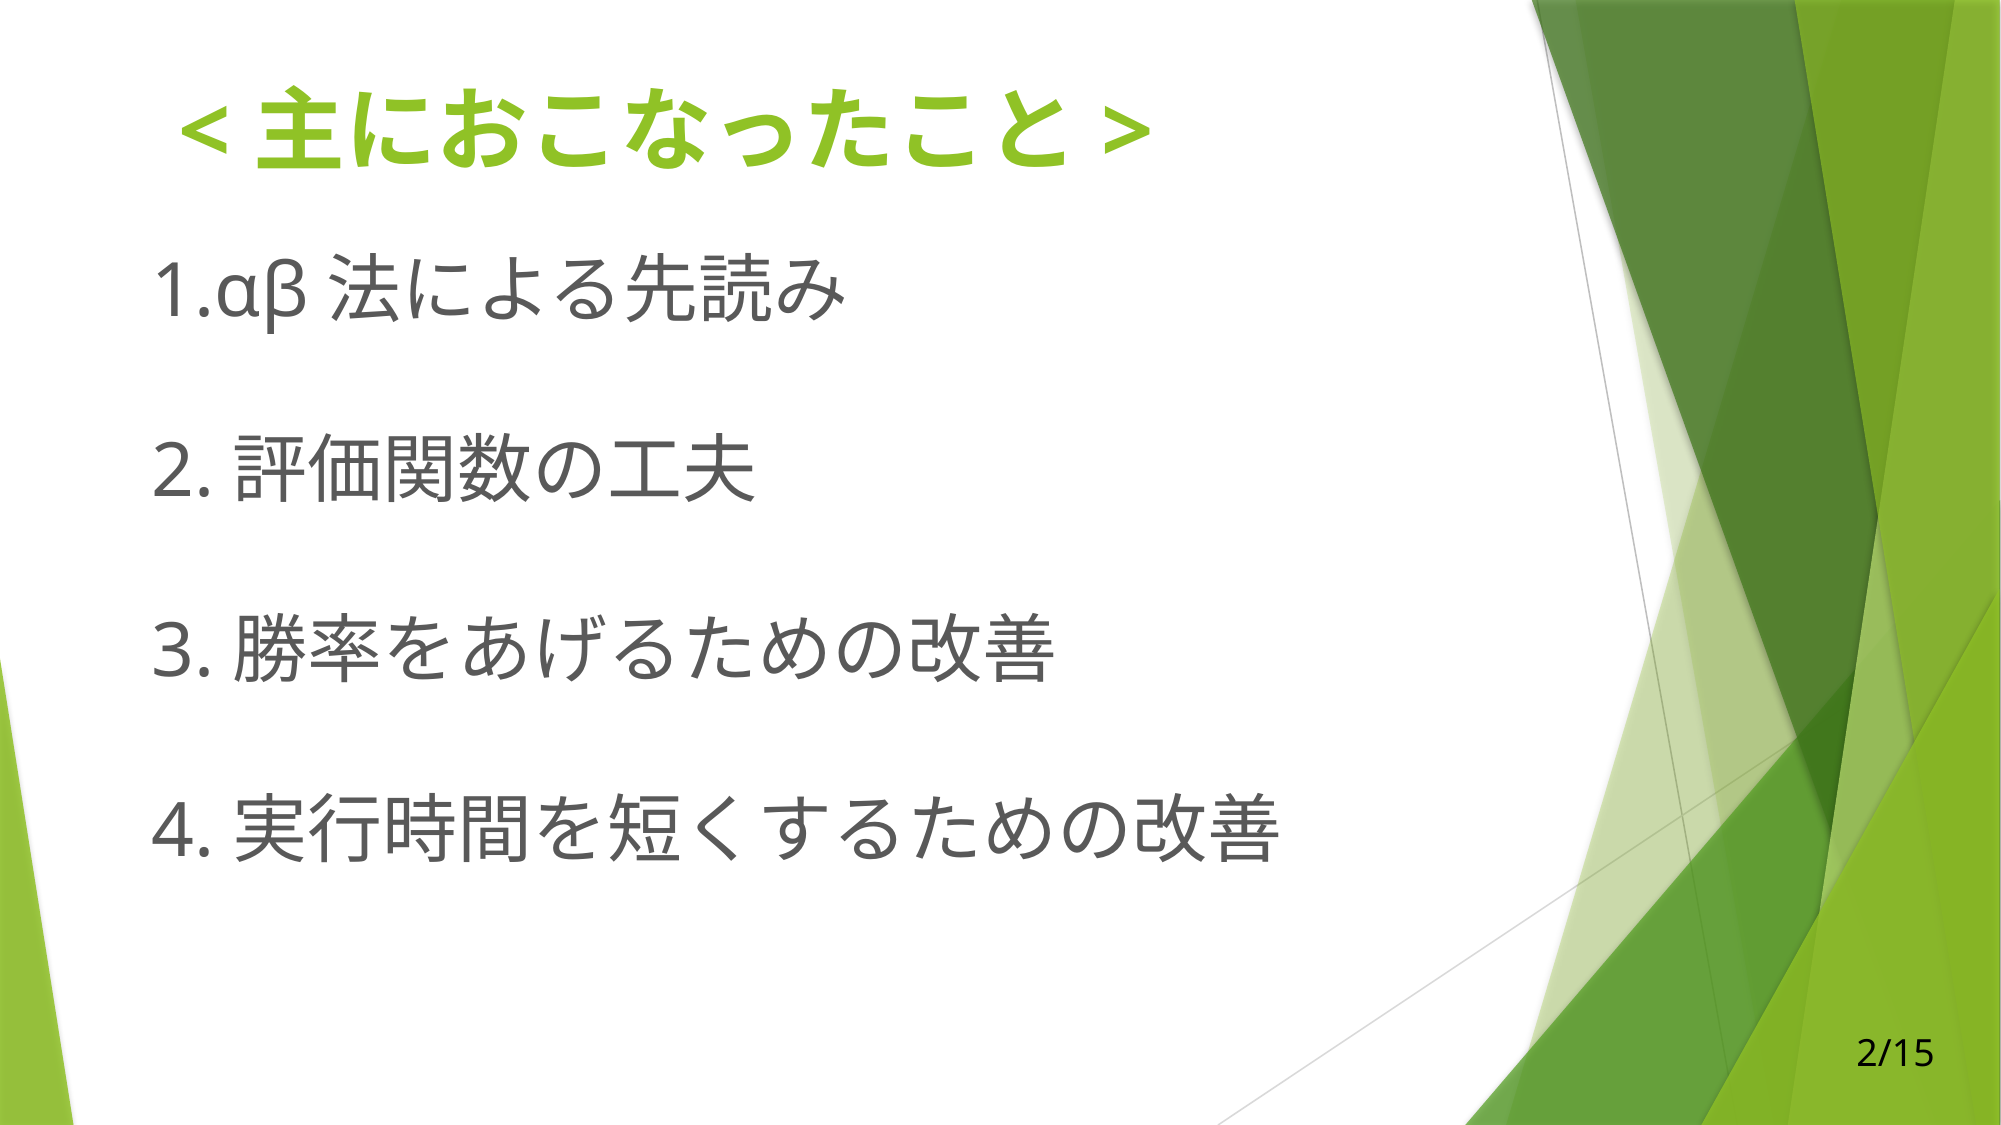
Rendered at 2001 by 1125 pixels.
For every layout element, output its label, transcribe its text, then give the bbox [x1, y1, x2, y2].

text_box <主におこなったこと> [163, 64, 1490, 185]
slide_number 2/15 [1838, 1021, 1950, 1082]
text_box 1.αβ法による先読み 2.評価関数の工夫 3.勝率をあげるための改善 4.実行時間を短くするための改善 [137, 233, 1451, 879]
